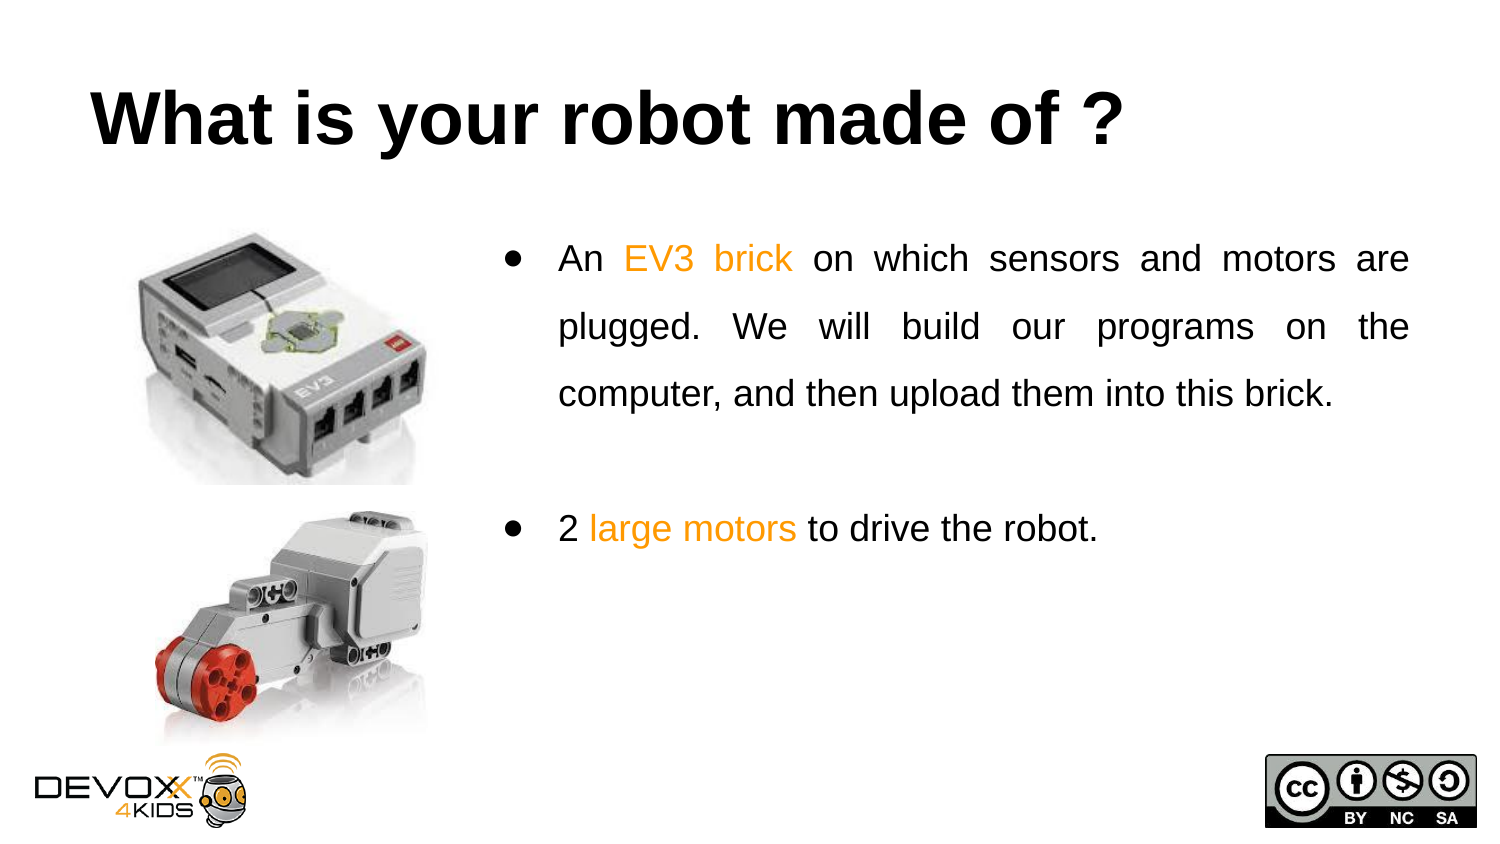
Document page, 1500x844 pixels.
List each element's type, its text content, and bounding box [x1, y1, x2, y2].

picture [1265, 754, 1477, 828]
picture [121, 216, 439, 485]
list An EV3 brick on which sensors and motors are plugged. We will build our programs on the computer, and then upload them into this brick. 2 large motors to drive the robot. [468, 196, 1425, 754]
title What is your robot made of ? [75, 33, 1425, 175]
picture [35, 753, 246, 828]
picture [154, 510, 429, 746]
